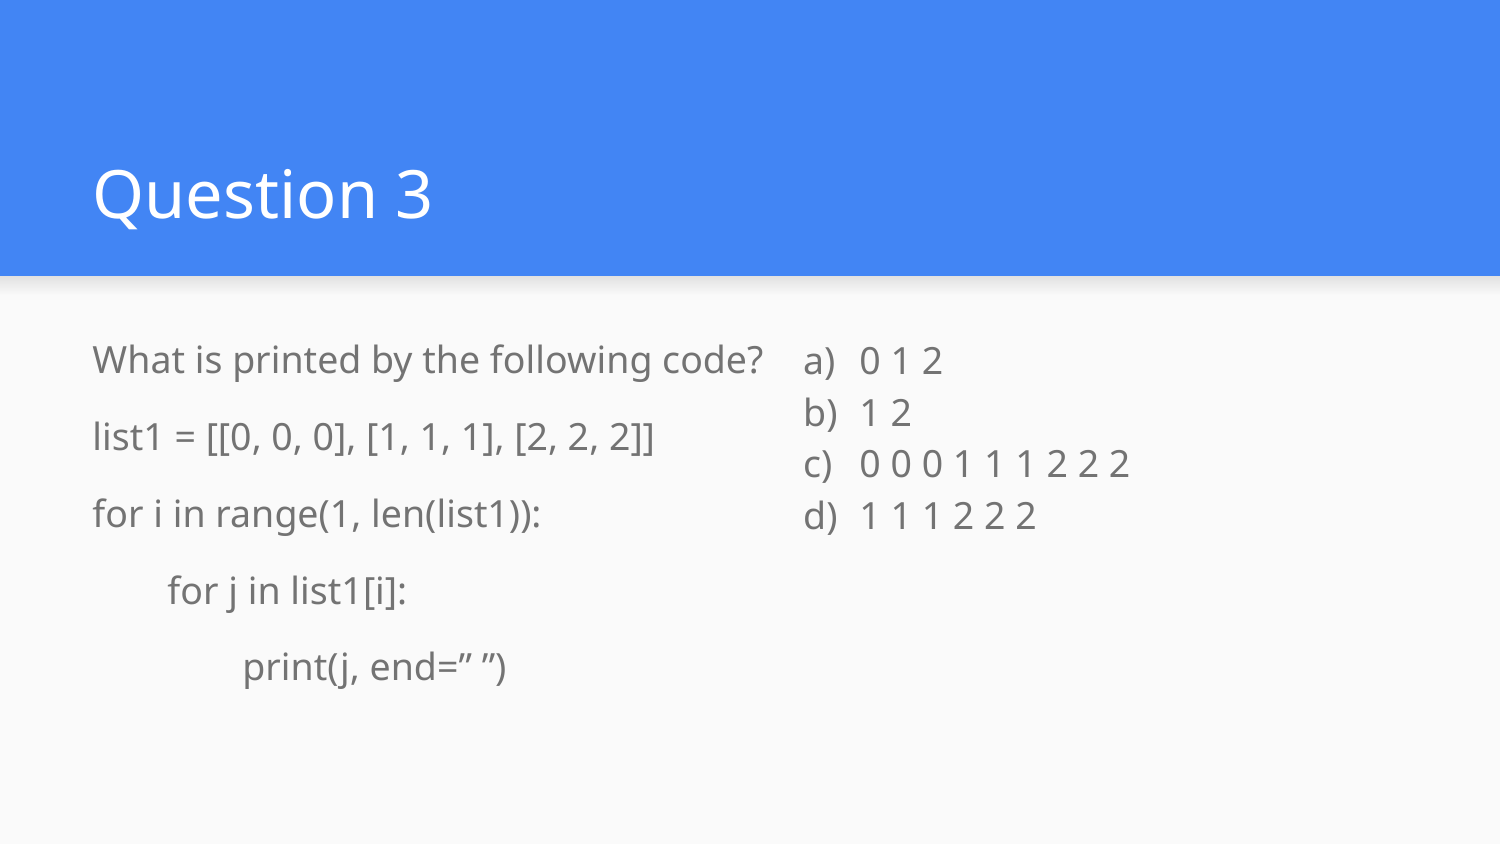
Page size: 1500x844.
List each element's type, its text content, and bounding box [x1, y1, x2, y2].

list What is printed by the following code? list1 = [[0, 0, 0], [1, 1, 1], [2, 2, 2]] for i in range(1, len(list1)): for j in list1[i]: print(j, end=” ”) [77, 314, 1427, 844]
text_box 0 1 2 1 2 0 0 0 1 1 1 2 2 2 1 1 1 2 2 2 [769, 315, 1427, 553]
title Question 3 [77, 121, 1427, 248]
